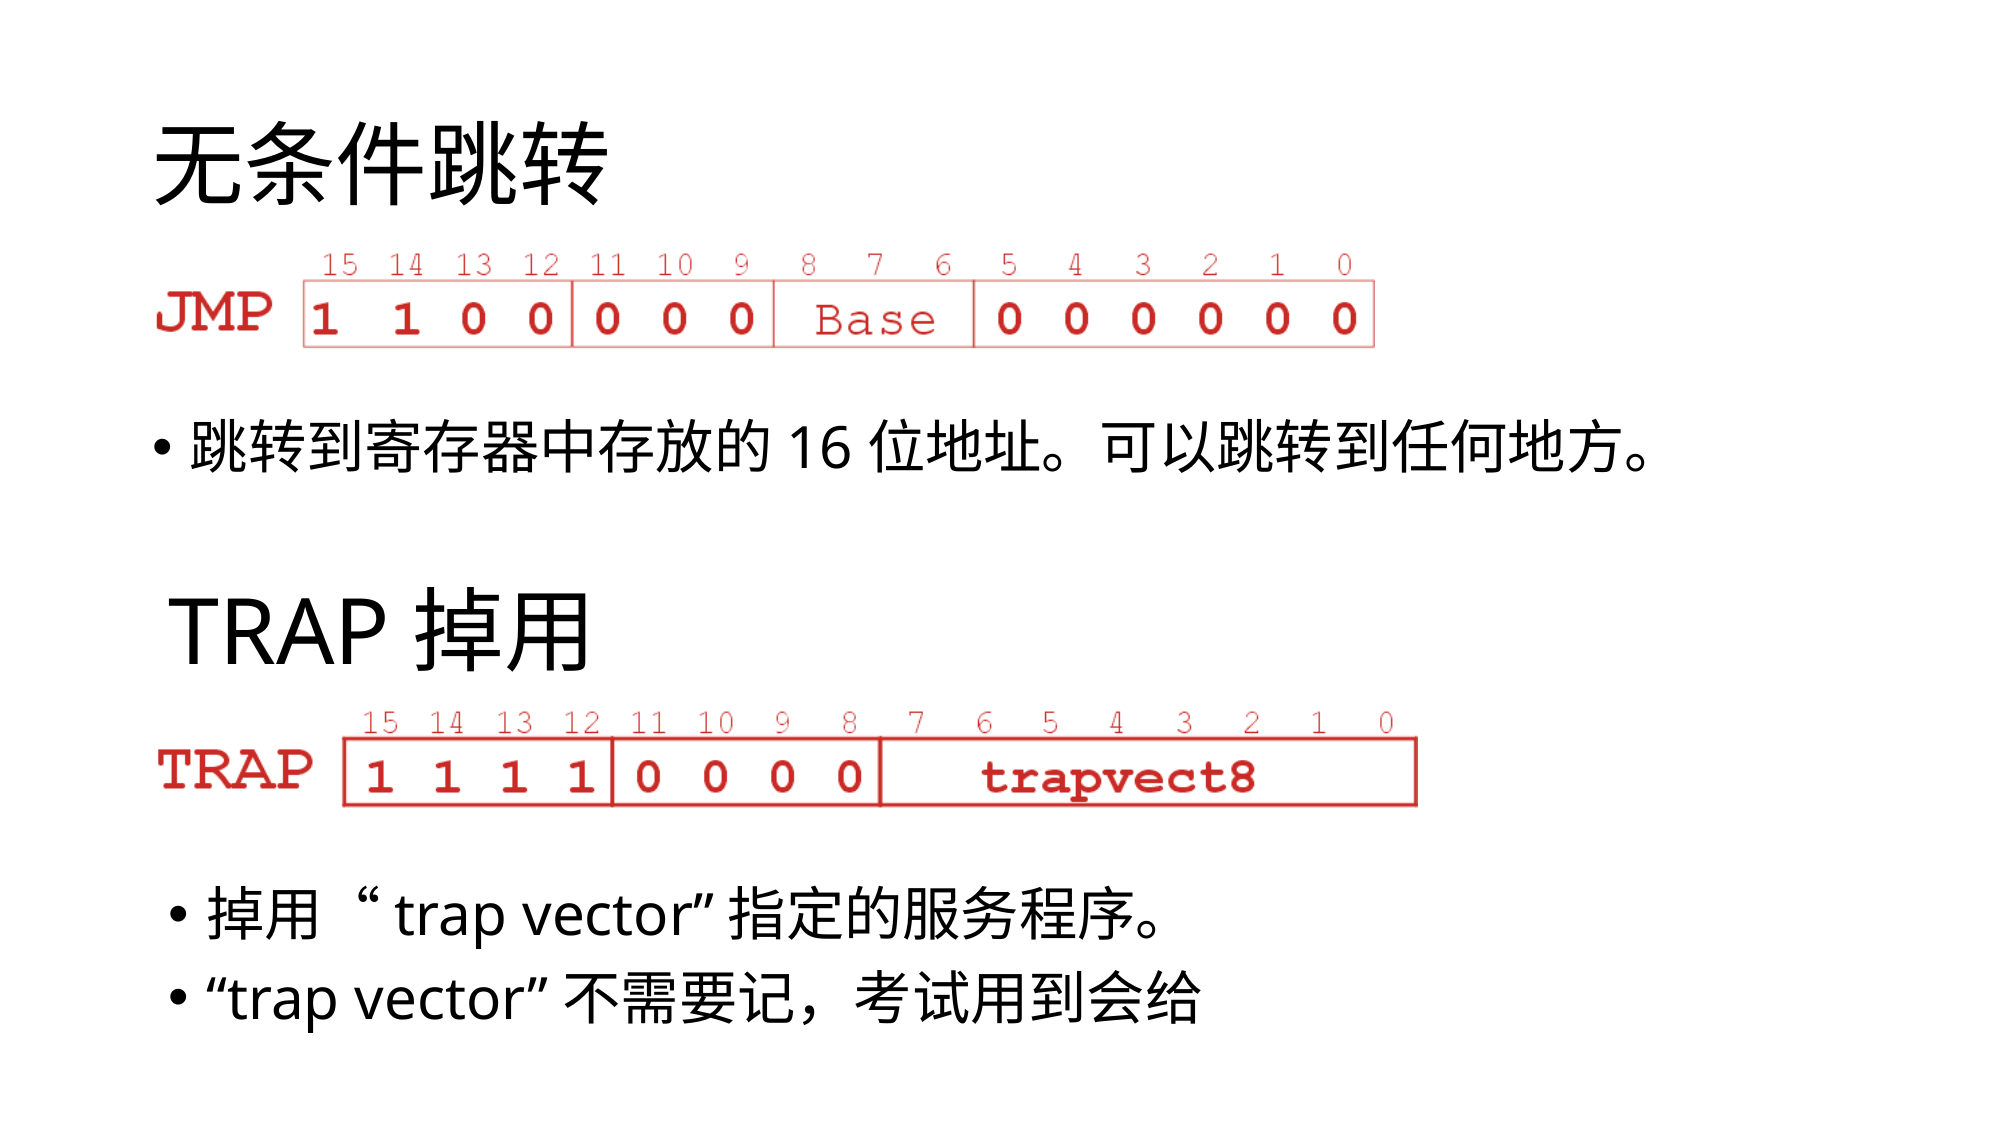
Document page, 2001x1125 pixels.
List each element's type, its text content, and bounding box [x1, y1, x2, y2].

list 跳转到寄存器中存放的16位地址。可以跳转到任何地方。 [137, 411, 1936, 510]
text_box 掉用“trap vector”指定的服务程序。 “trap vector”不需要记，考试用到会给 [153, 877, 1953, 1096]
title 无条件跳转 [137, 59, 1863, 278]
picture [153, 247, 1375, 359]
text_box TRAP掉用 [153, 526, 1879, 744]
picture [153, 705, 1418, 817]
